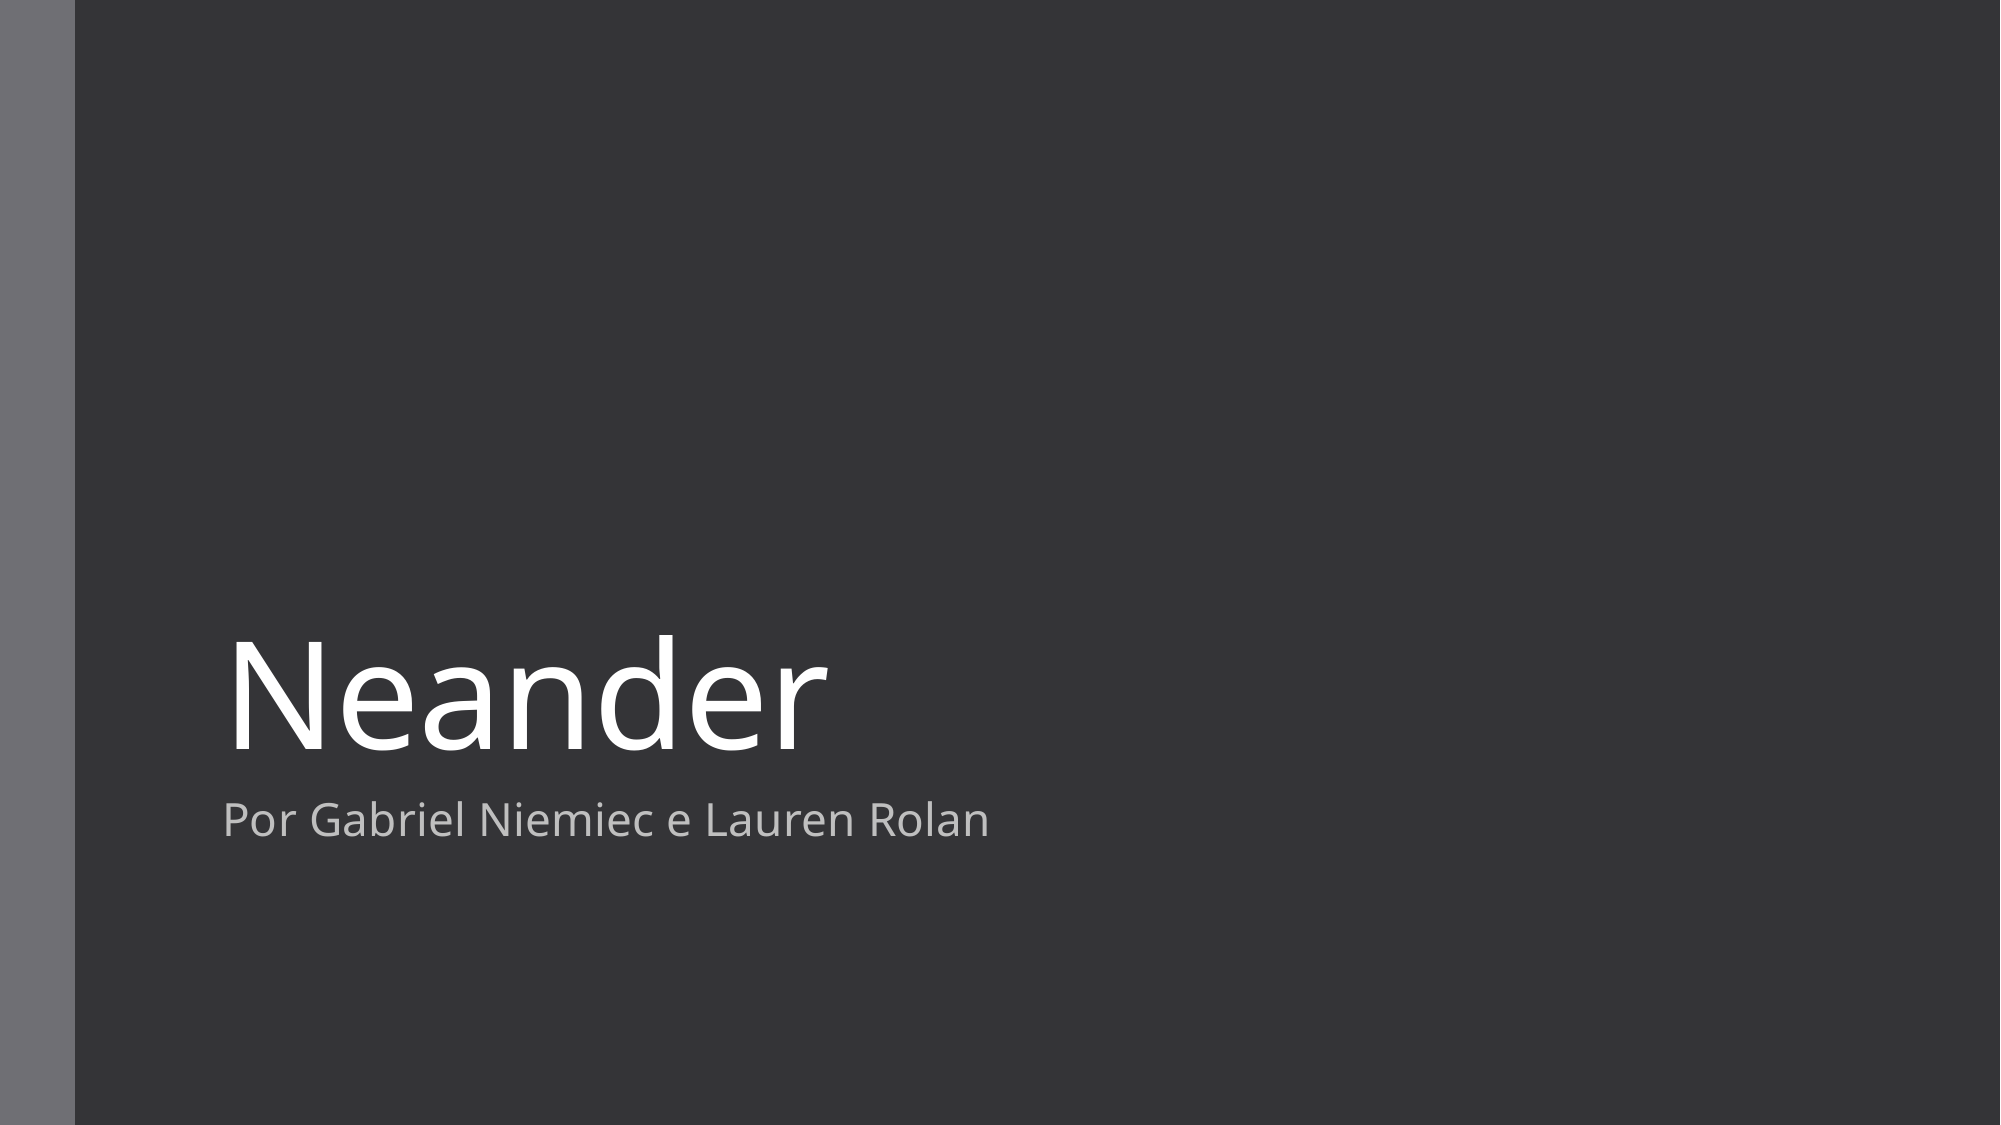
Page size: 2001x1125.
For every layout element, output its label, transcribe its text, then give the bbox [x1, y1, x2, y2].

subtitle Por Gabriel Niemiec e Lauren Rolan [206, 787, 1752, 1065]
title Neander [206, 124, 1752, 787]
